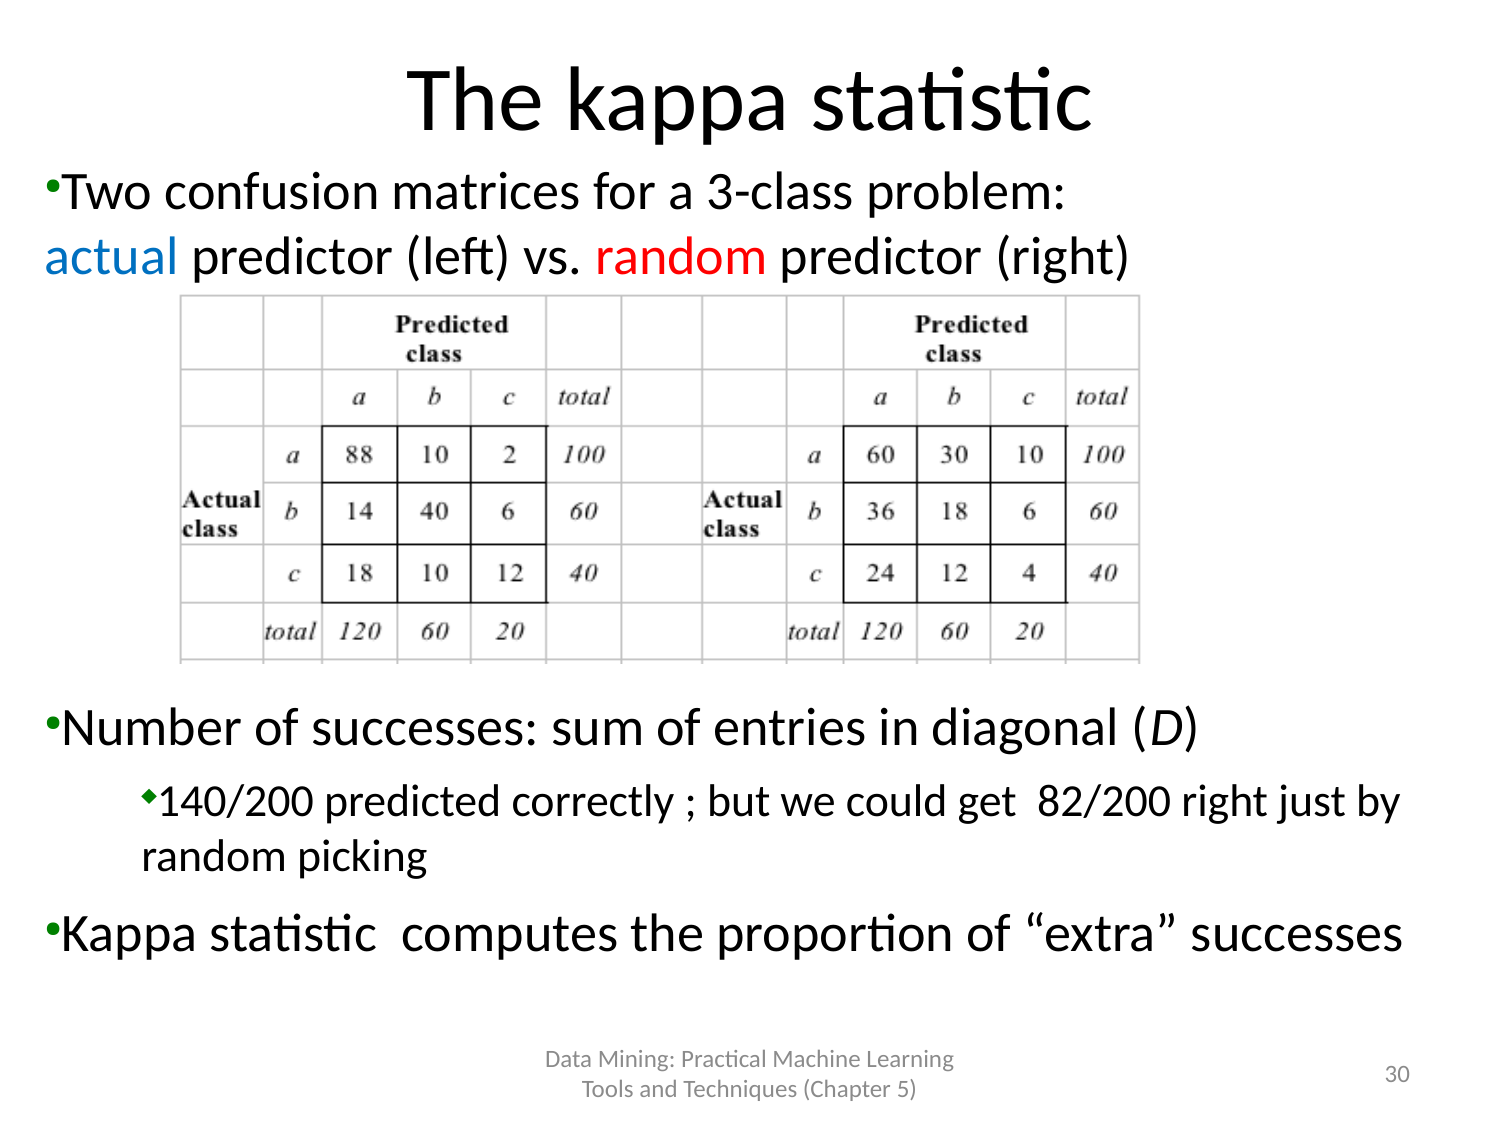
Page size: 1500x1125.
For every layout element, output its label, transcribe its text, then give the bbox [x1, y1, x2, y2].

picture [170, 290, 1146, 664]
slide_number 30 [1074, 1042, 1425, 1103]
footer Data Mining: Practical Machine Learning Tools and Techniques (Chapter 5) [512, 1042, 988, 1103]
title The kappa statistic [75, 0, 1425, 147]
list Two confusion matrices for a 3-class problem: actual predictor (left) vs. random predictor (right) Number of successes: sum of entries in diagonal (D) 140/200 predicted correctly ; but we could get 82/200 right just by random picking Kappa statistic computes the proportion of “extra” successes [29, 147, 1477, 971]
